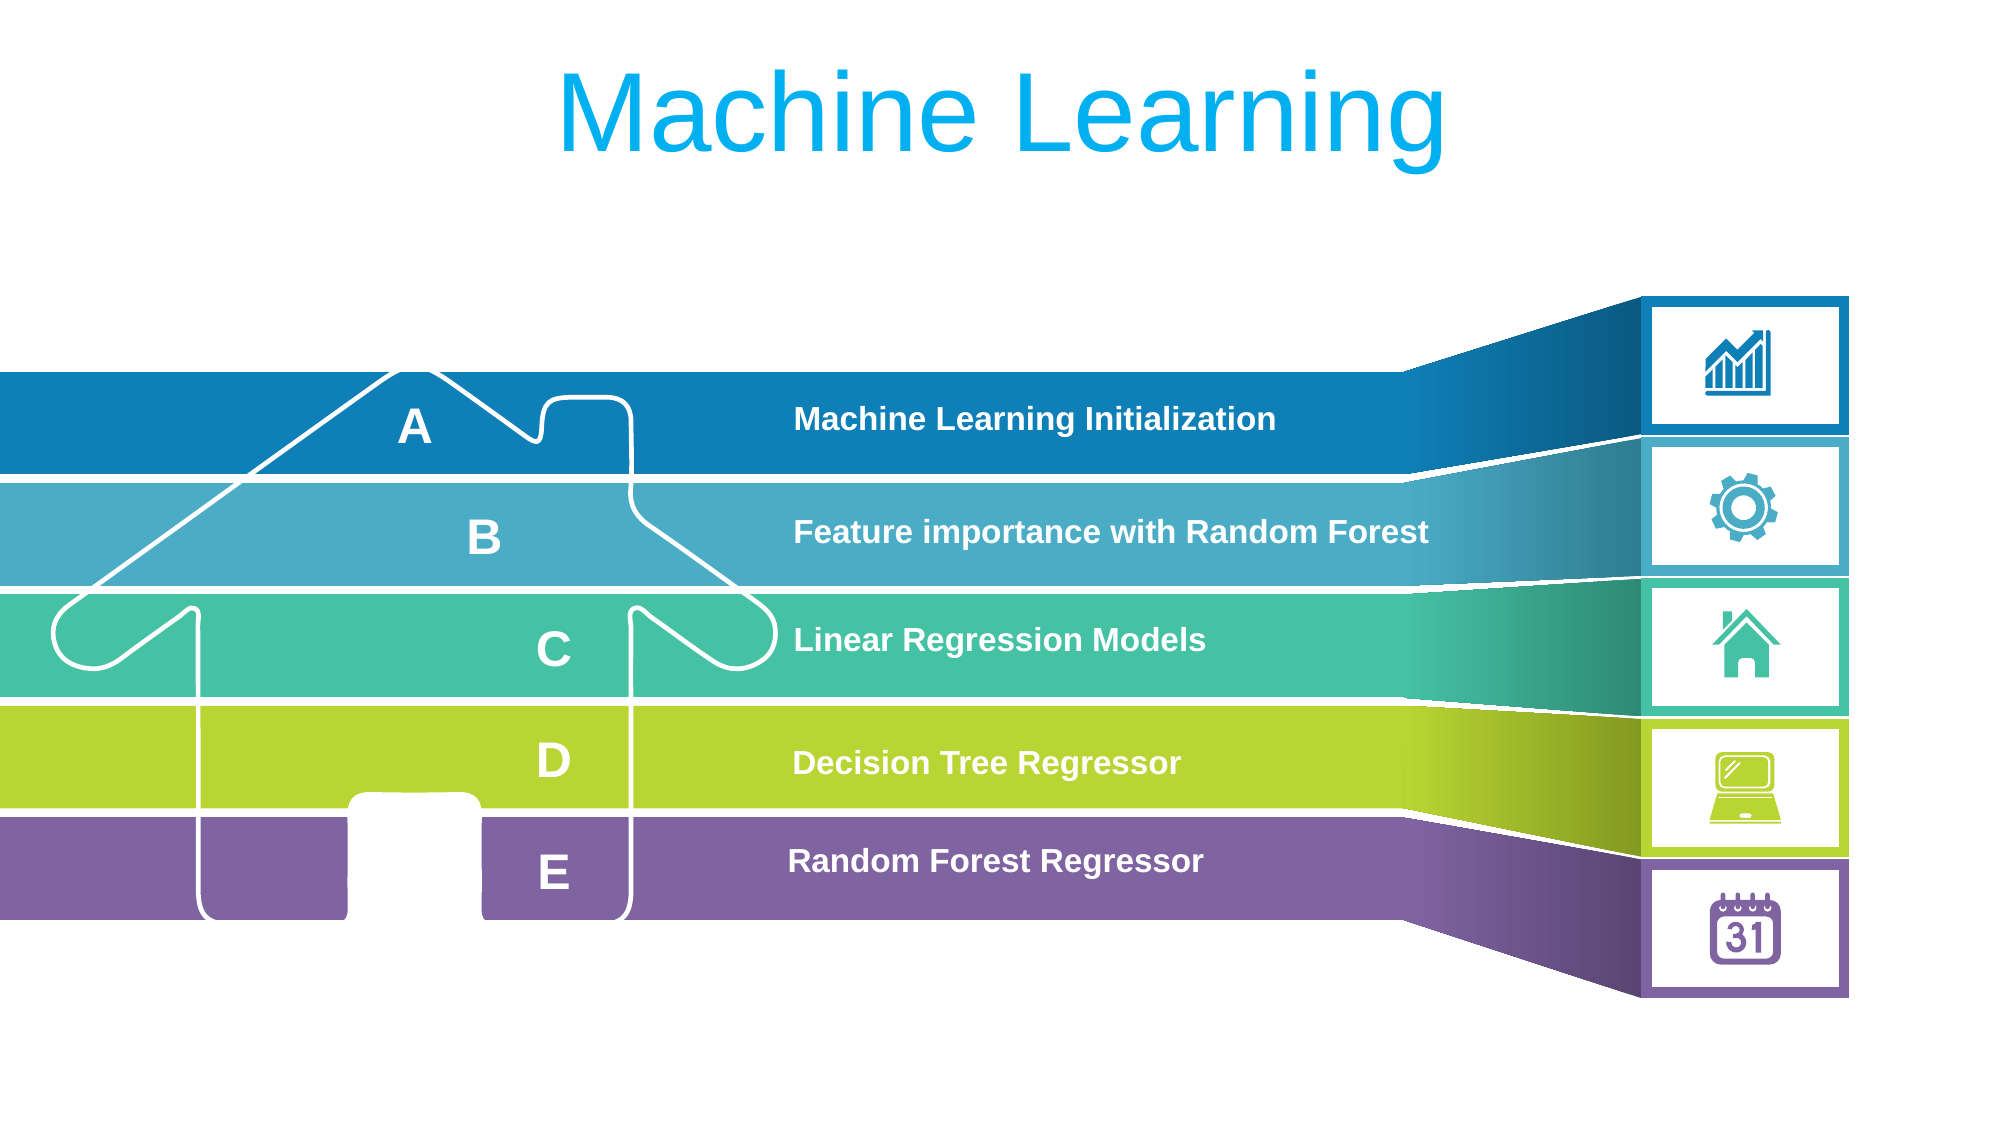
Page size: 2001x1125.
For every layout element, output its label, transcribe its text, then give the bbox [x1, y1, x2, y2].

text_box [1708, 751, 1783, 825]
text_box [1402, 704, 1644, 858]
text_box [631, 593, 1402, 698]
text_box [631, 704, 1403, 810]
text_box [53, 366, 776, 926]
text_box Linear Regression Models [778, 611, 1474, 666]
text_box [1402, 577, 1644, 718]
text_box [1646, 723, 1845, 853]
text_box [1402, 436, 1644, 587]
text_box [631, 482, 1402, 587]
text_box [0, 482, 238, 587]
text_box [1709, 606, 1784, 679]
text_box [1402, 816, 1644, 1000]
text_box Random Forest Regressor [763, 831, 1301, 967]
text_box Feature importance with Random Forest [778, 503, 1474, 558]
text_box [1646, 582, 1845, 712]
text_box [1402, 295, 1644, 476]
text_box [1704, 328, 1772, 397]
text_box [0, 704, 198, 810]
list Machine Learning [53, 55, 1952, 175]
text_box [0, 816, 210, 921]
text_box [1708, 471, 1780, 544]
text_box [1646, 441, 1845, 571]
text_box [1646, 300, 1845, 431]
text_box Machine Learning Initialization [778, 389, 1316, 445]
text_box [0, 371, 394, 475]
text_box [1646, 863, 1845, 994]
text_box [620, 816, 1402, 921]
text_box [0, 593, 198, 698]
text_box [1708, 891, 1782, 966]
text_box [435, 371, 1402, 475]
text_box Decision Tree Regressor [718, 734, 1256, 789]
